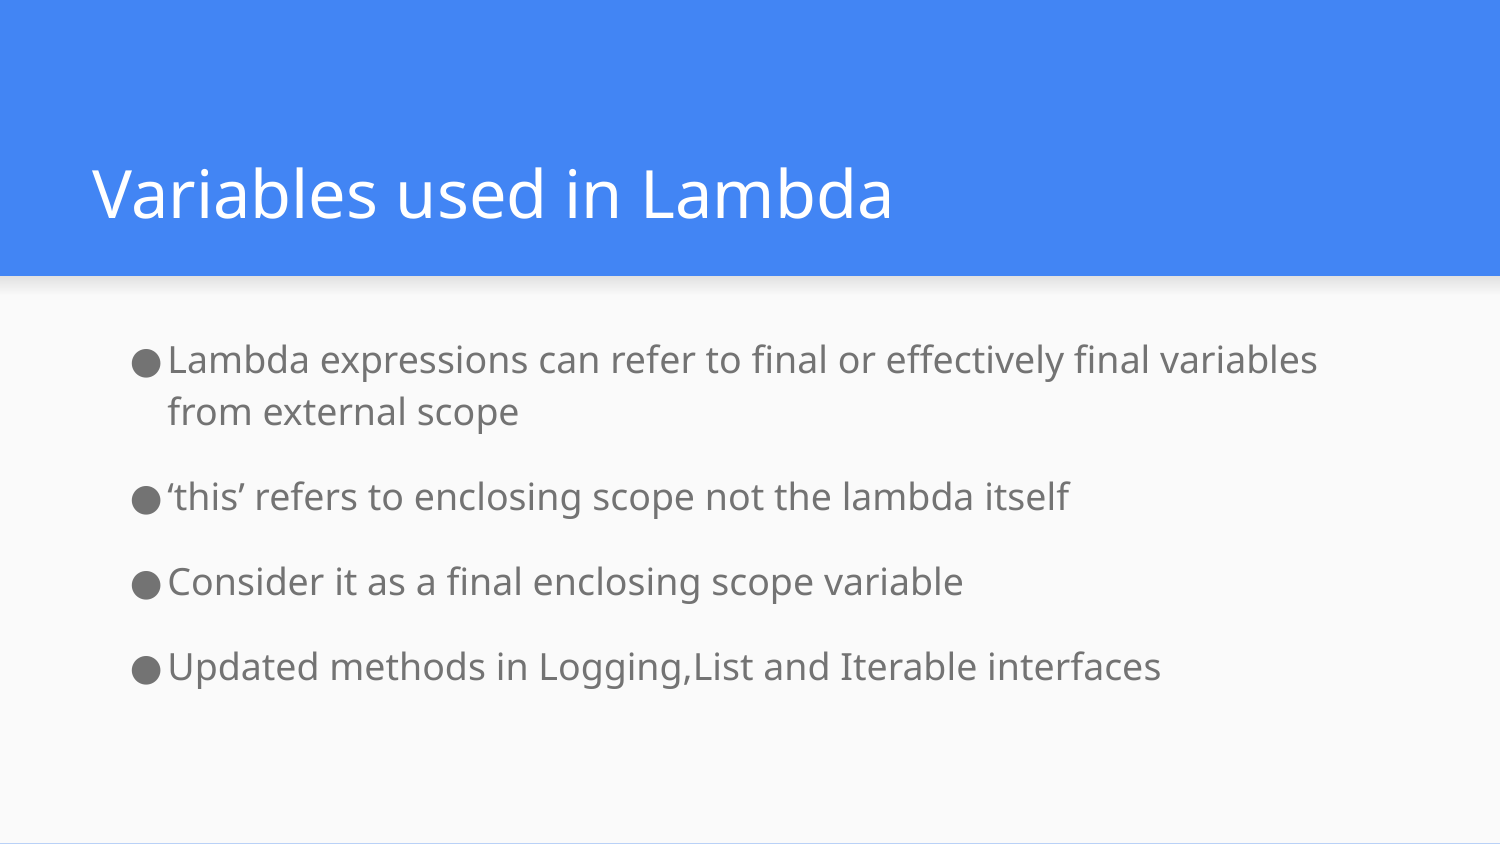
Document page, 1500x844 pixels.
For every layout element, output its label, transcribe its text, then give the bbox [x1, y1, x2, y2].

title Variables used in Lambda [77, 121, 1427, 248]
list Lambda expressions can refer to final or effectively final variables from external scope ‘this’ refers to enclosing scope not the lambda itself Consider it as a final enclosing scope variable Updated methods in Logging,List and Iterable interfaces [77, 314, 1427, 760]
